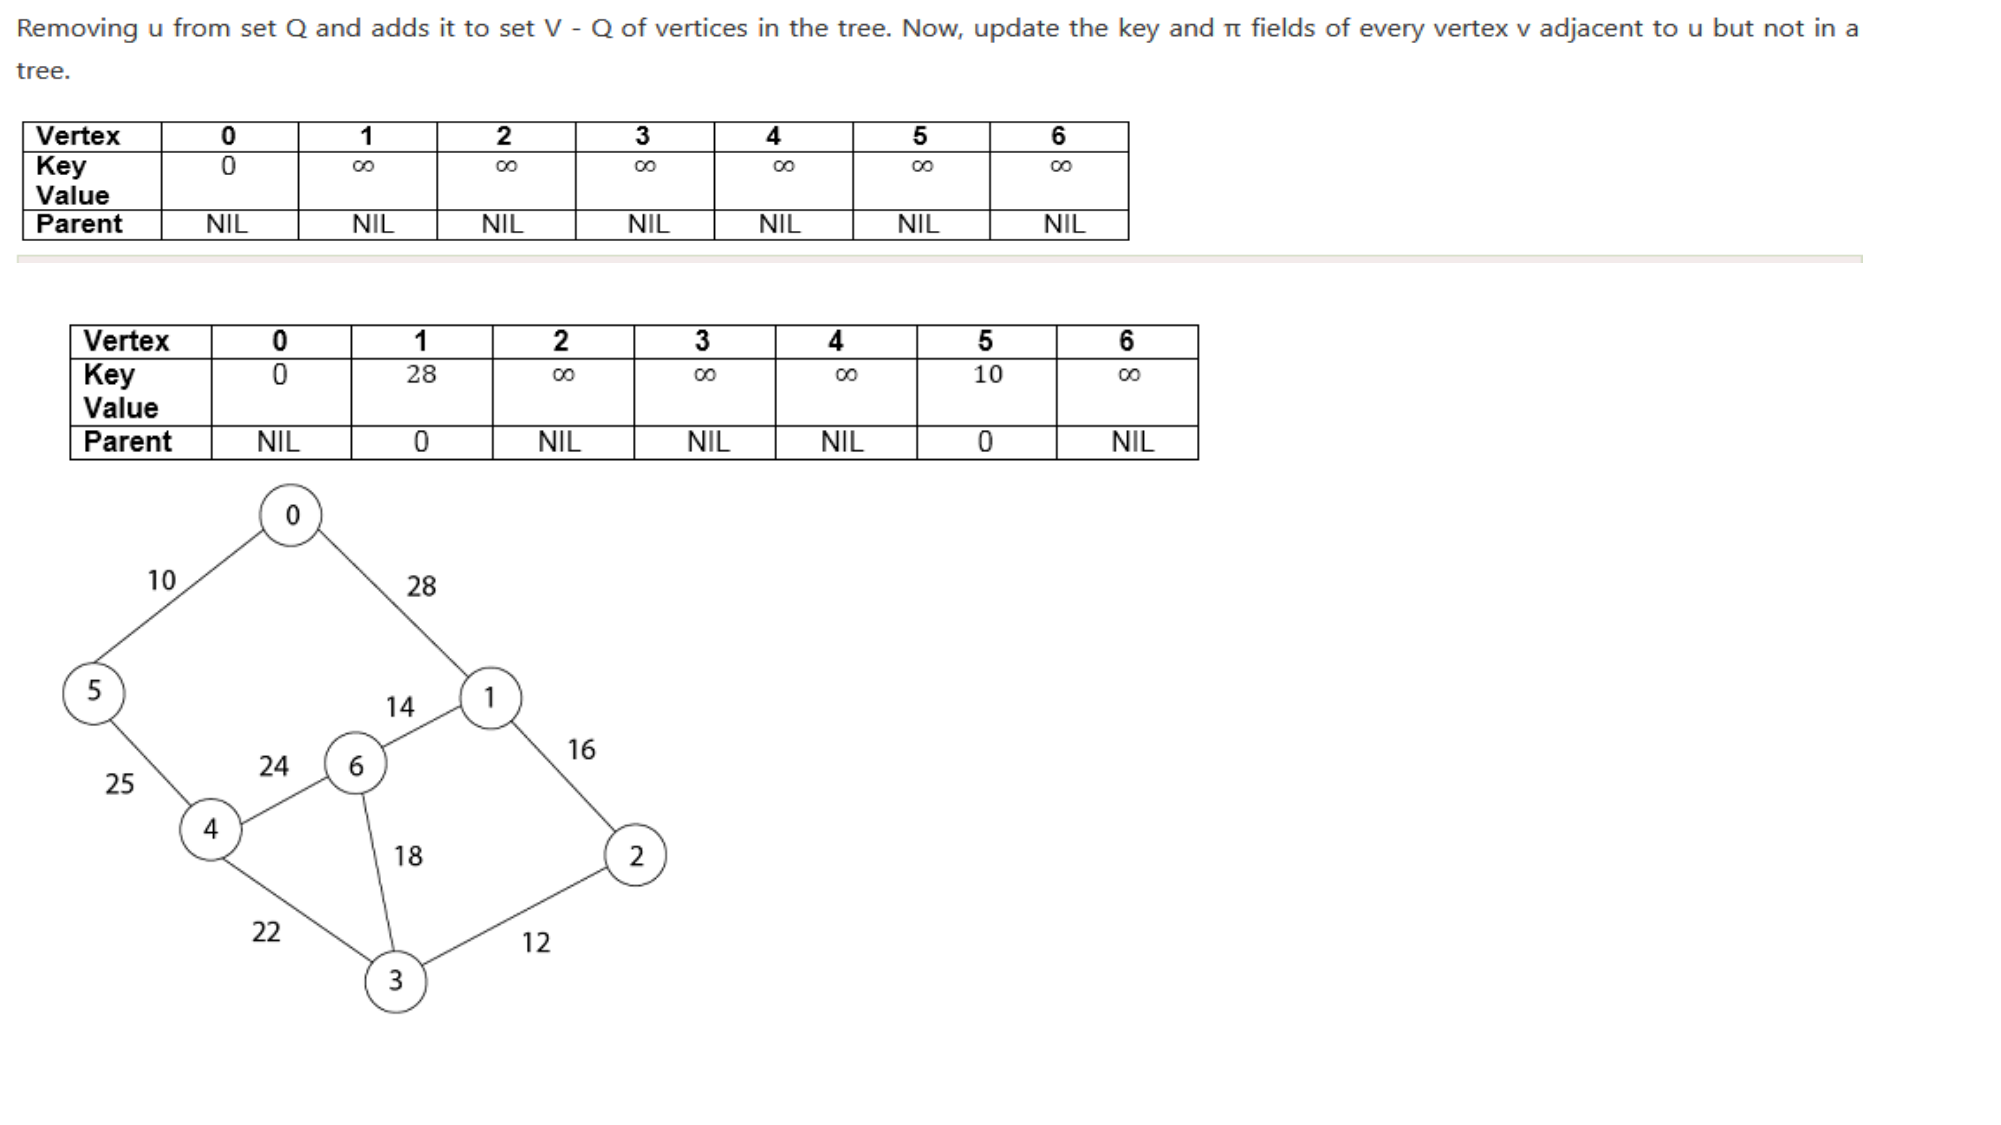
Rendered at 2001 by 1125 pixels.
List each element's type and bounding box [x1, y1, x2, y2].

picture [38, 277, 1318, 1023]
list [0, 0, 1863, 263]
